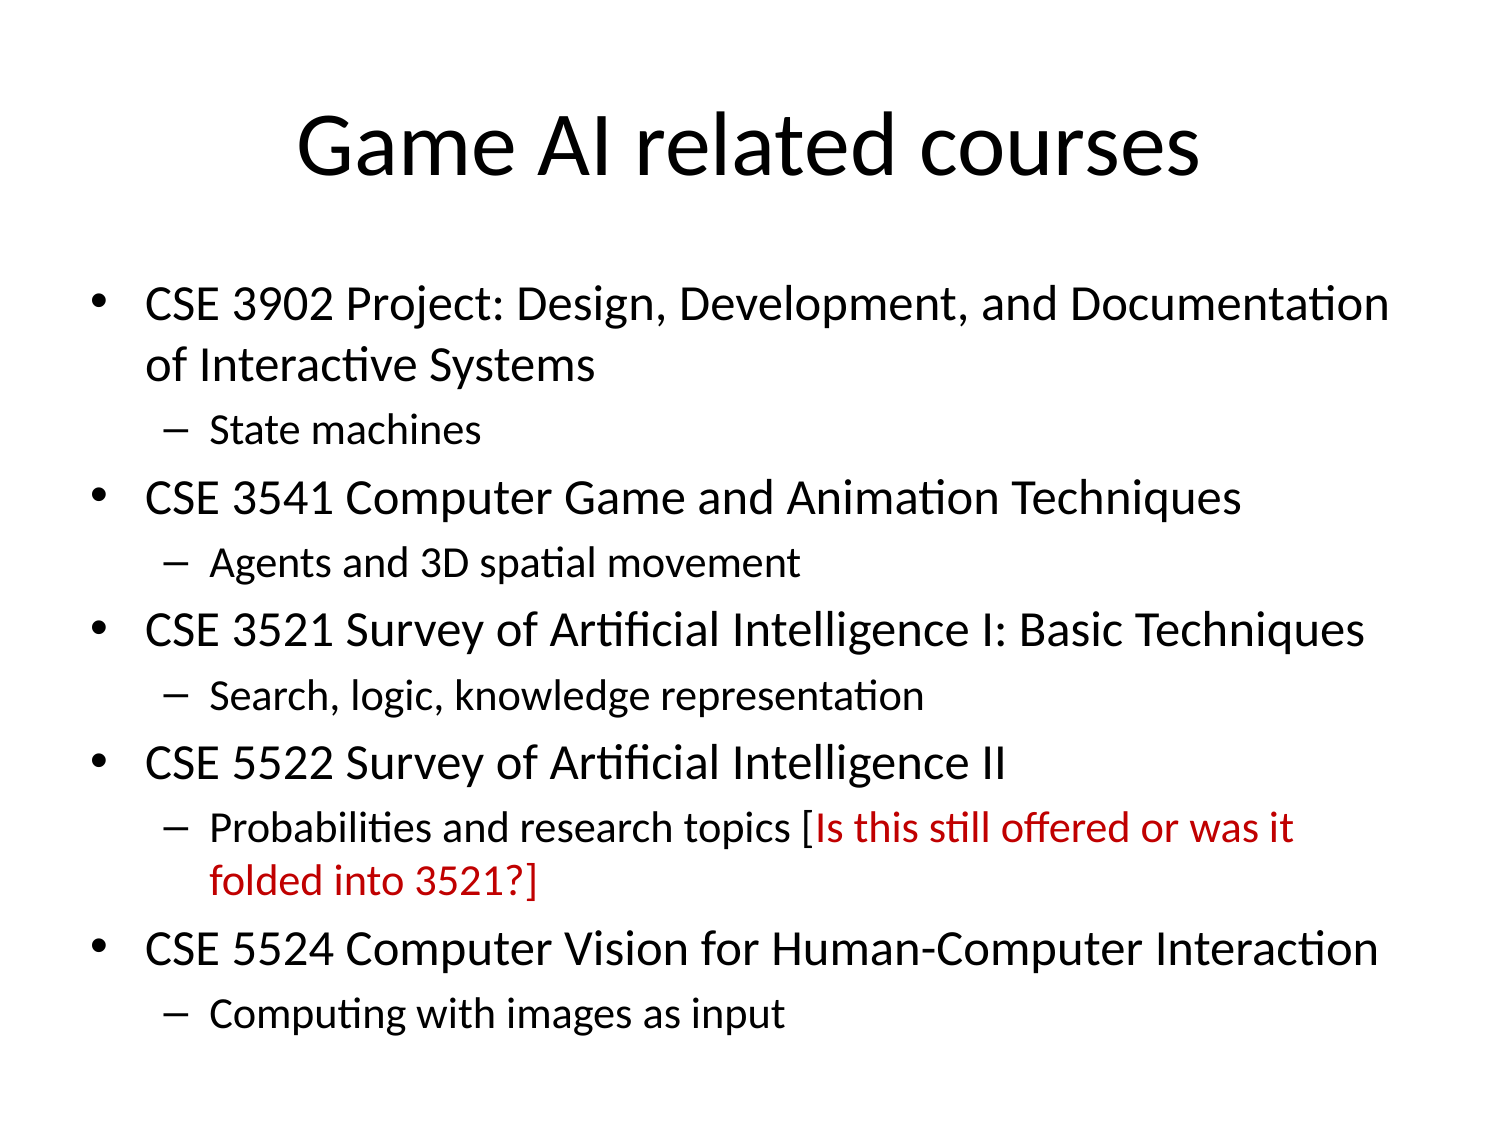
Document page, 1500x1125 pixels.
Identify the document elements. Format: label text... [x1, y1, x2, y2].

title Game AI related courses [75, 45, 1425, 233]
list CSE 3902 Project: Design, Development, and Documentation of Interactive Systems State machines CSE 3541 Computer Game and Animation Techniques Agents and 3D spatial movement CSE 3521 Survey of Artificial Intelligence I: Basic Techniques Search, logic, knowledge representation CSE 5522 Survey of Artificial Intelligence II Probabilities and research topics [Is this still offered or was it folded into 3521?] CSE 5524 Computer Vision for Human-Computer Interaction Computing with images as input [75, 262, 1425, 1063]
